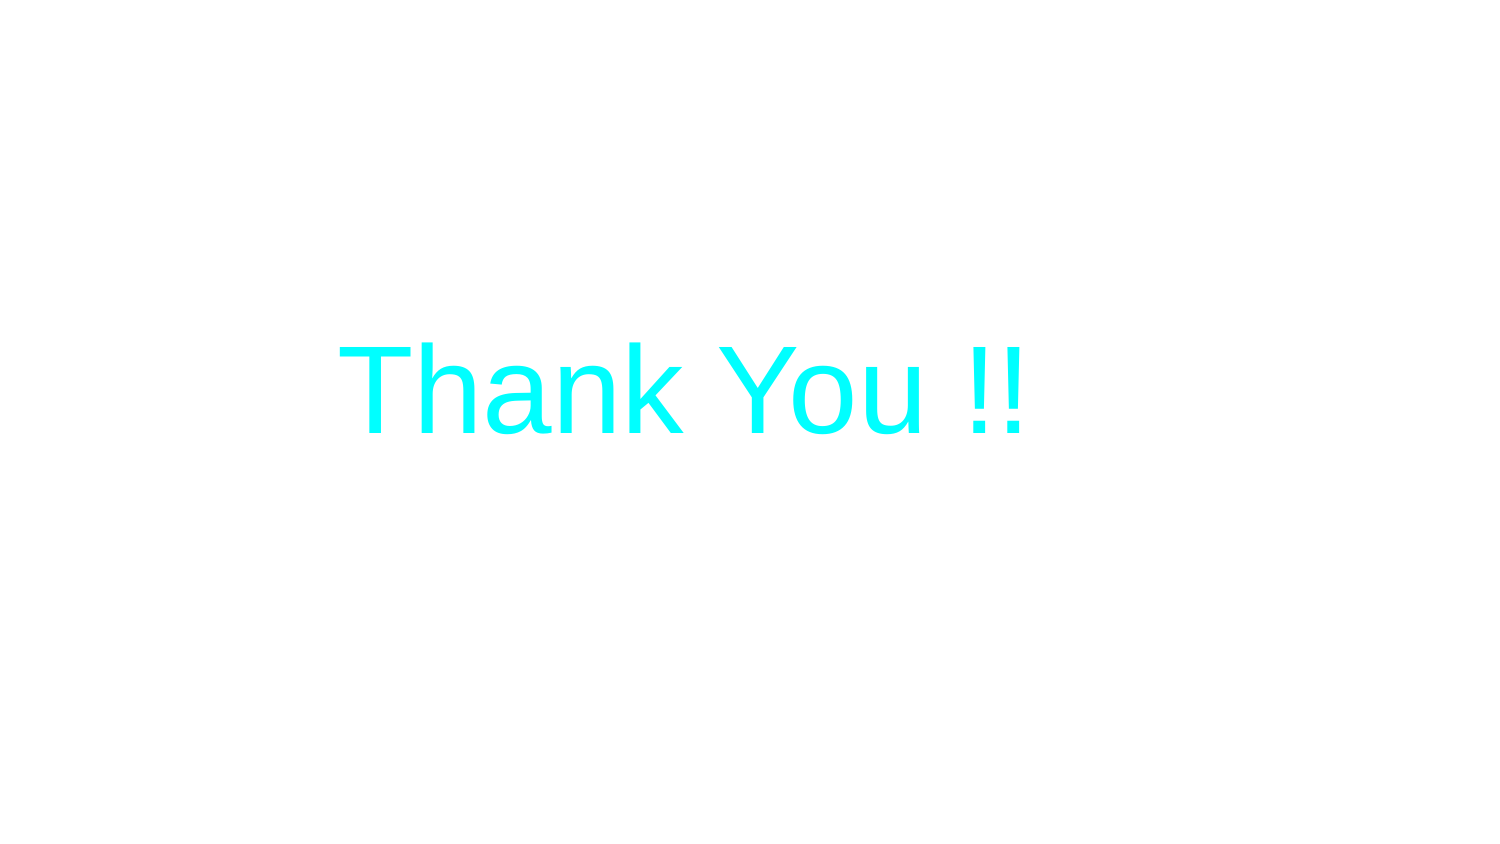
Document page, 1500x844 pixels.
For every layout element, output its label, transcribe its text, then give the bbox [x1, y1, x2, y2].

title Thank You !! [322, 293, 1123, 388]
